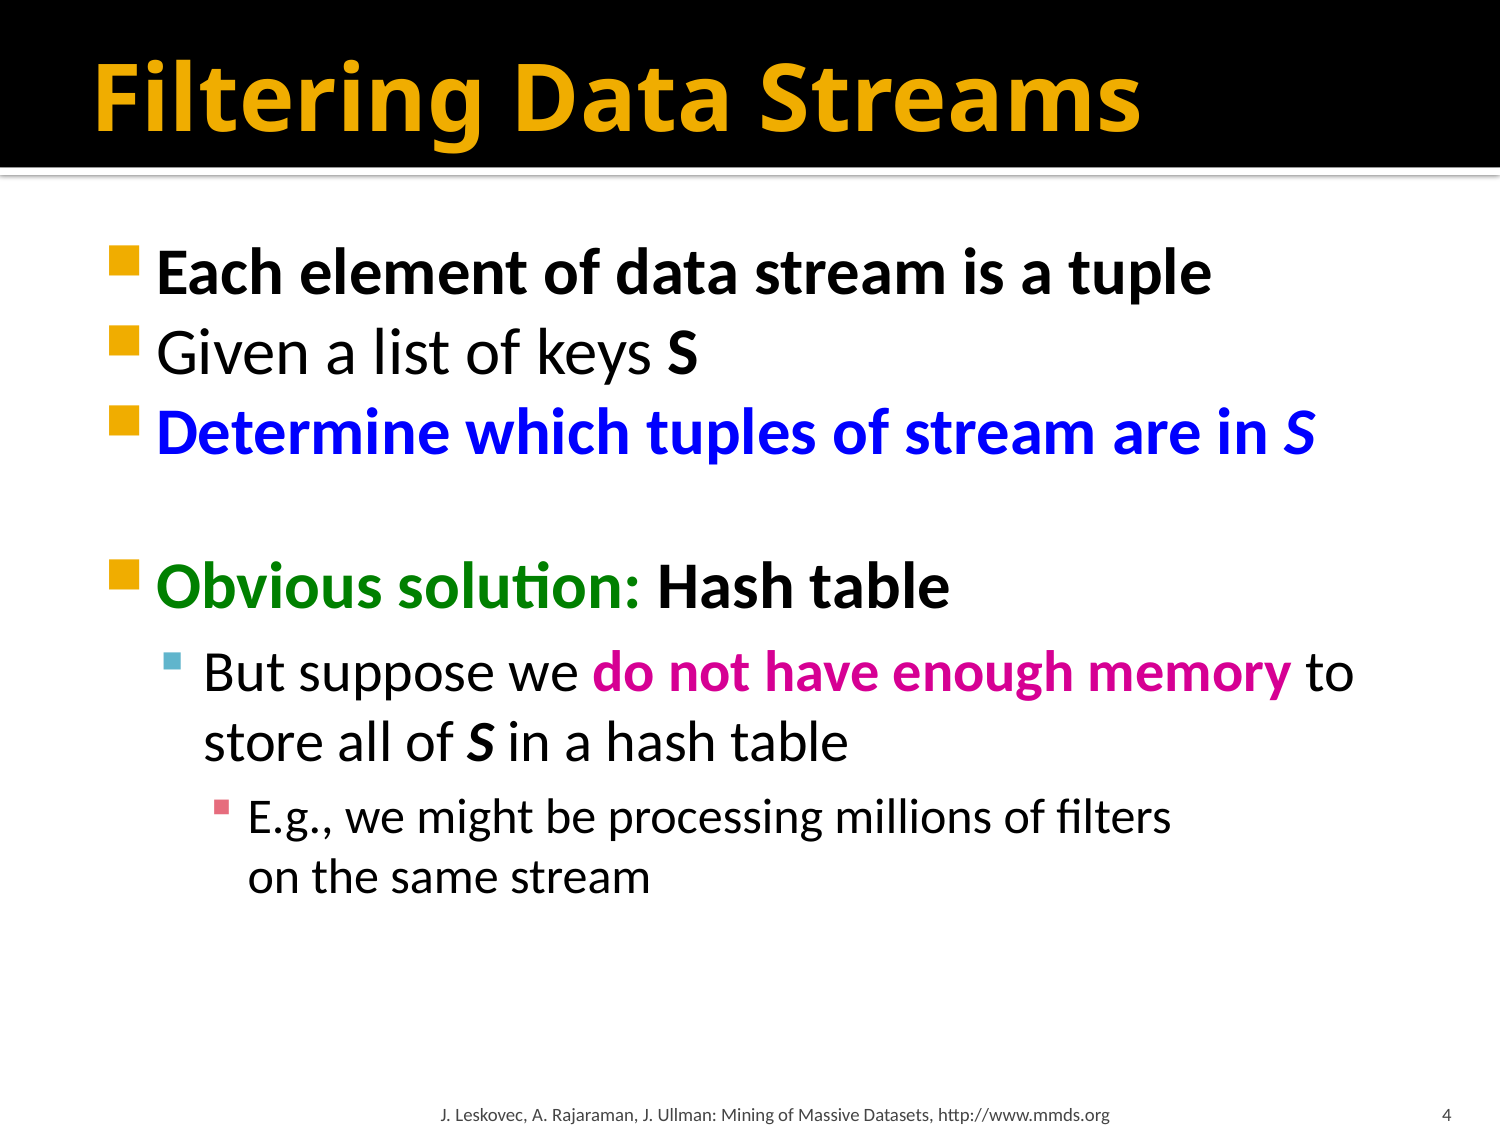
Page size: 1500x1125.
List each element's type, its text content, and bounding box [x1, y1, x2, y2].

title Filtering Data Streams [75, 12, 1425, 175]
list Each element of data stream is a tuple Given a list of keys S Determine which tuples of stream are in S Obvious solution: Hash table But suppose we do not have enough memory to store all of S in a hash table E.g., we might be processing millions of filters on the same stream [75, 212, 1450, 1075]
footer J. Leskovec, A. Rajaraman, J. Ullman: Mining of Massive Datasets, http://www.mmds.org [433, 1080, 1337, 1125]
slide_number 4 [1345, 1080, 1467, 1125]
